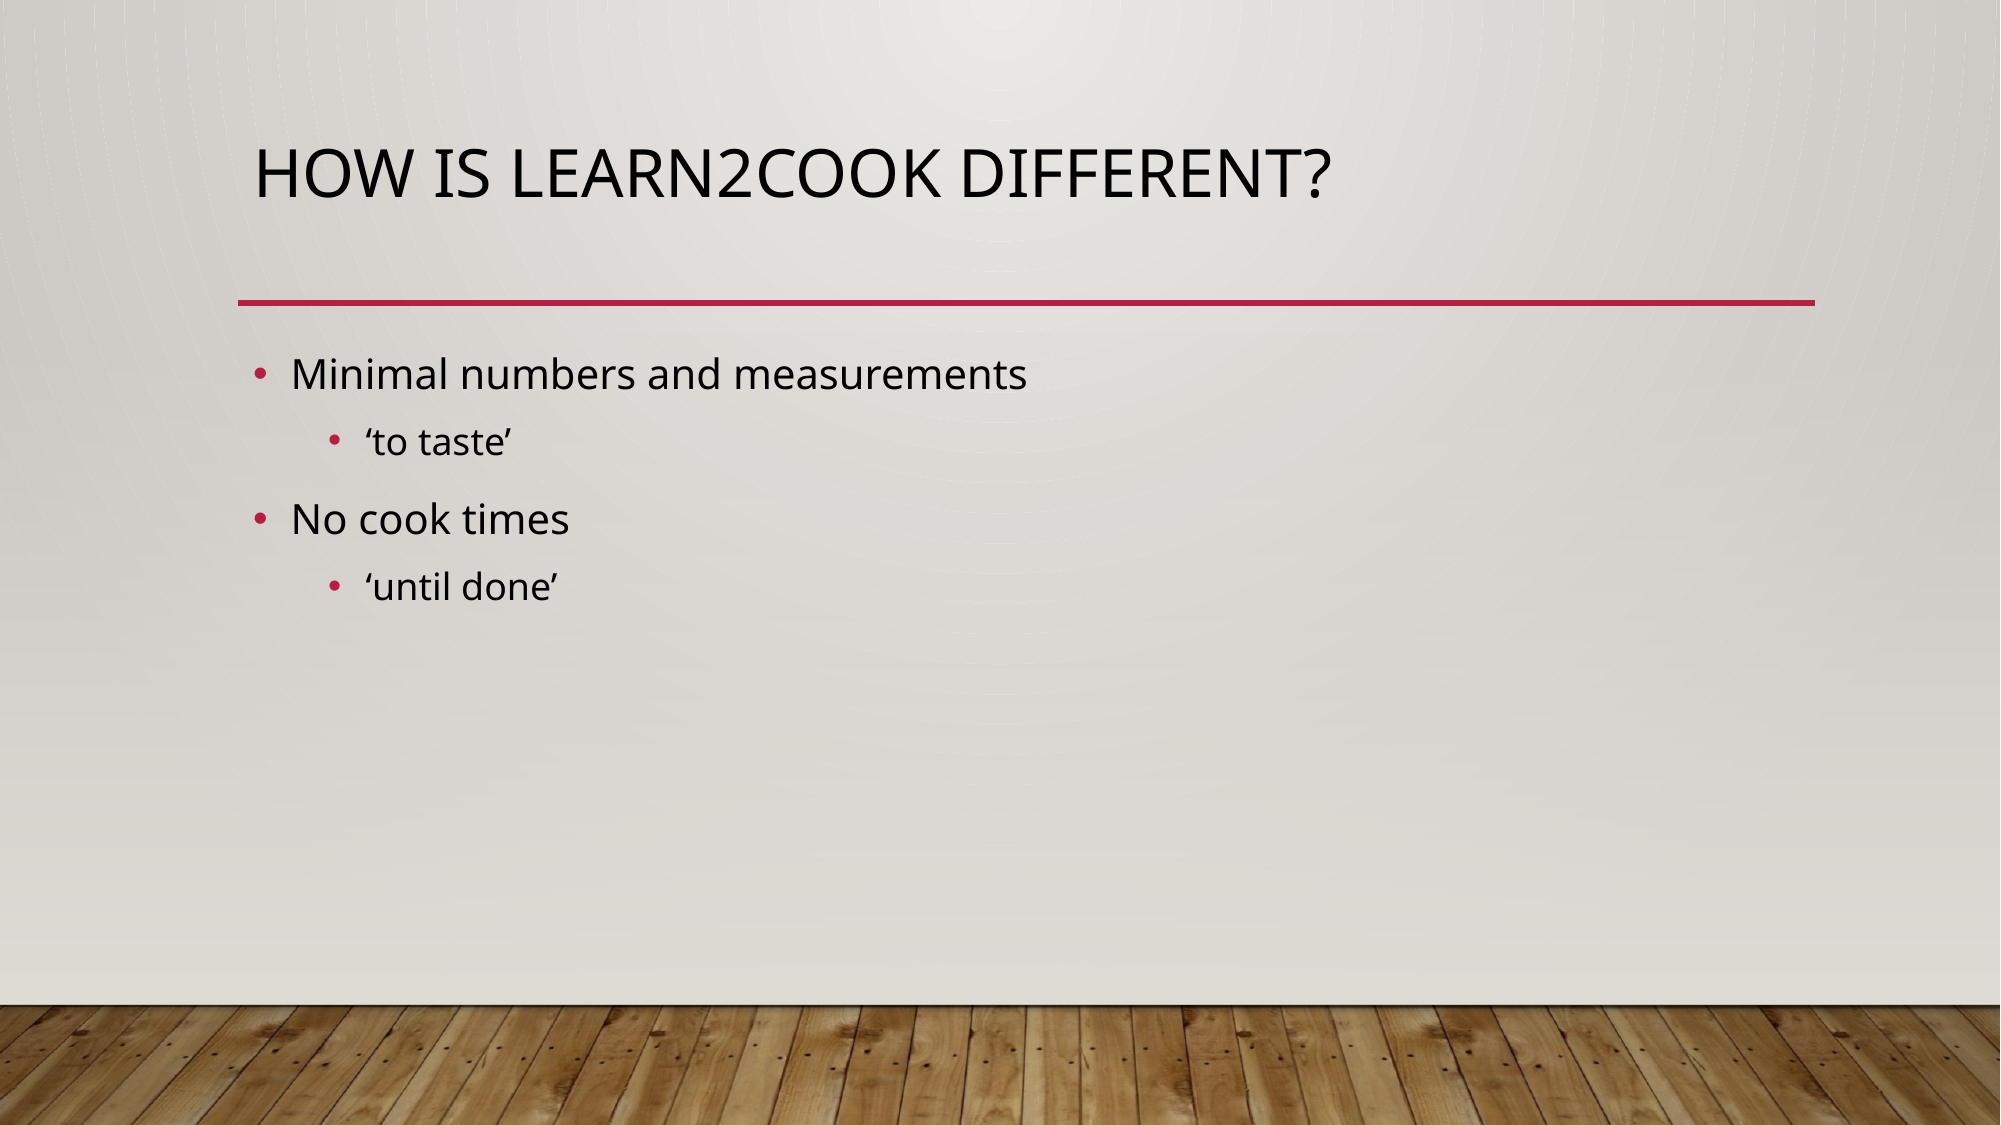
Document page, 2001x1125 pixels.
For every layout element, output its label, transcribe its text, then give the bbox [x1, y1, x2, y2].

picture [0, 1005, 2000, 1125]
title How is learn2cook different? [238, 131, 1814, 305]
list Minimal numbers and measurements ‘to taste’ No cook times ‘until done’ [238, 330, 1814, 897]
